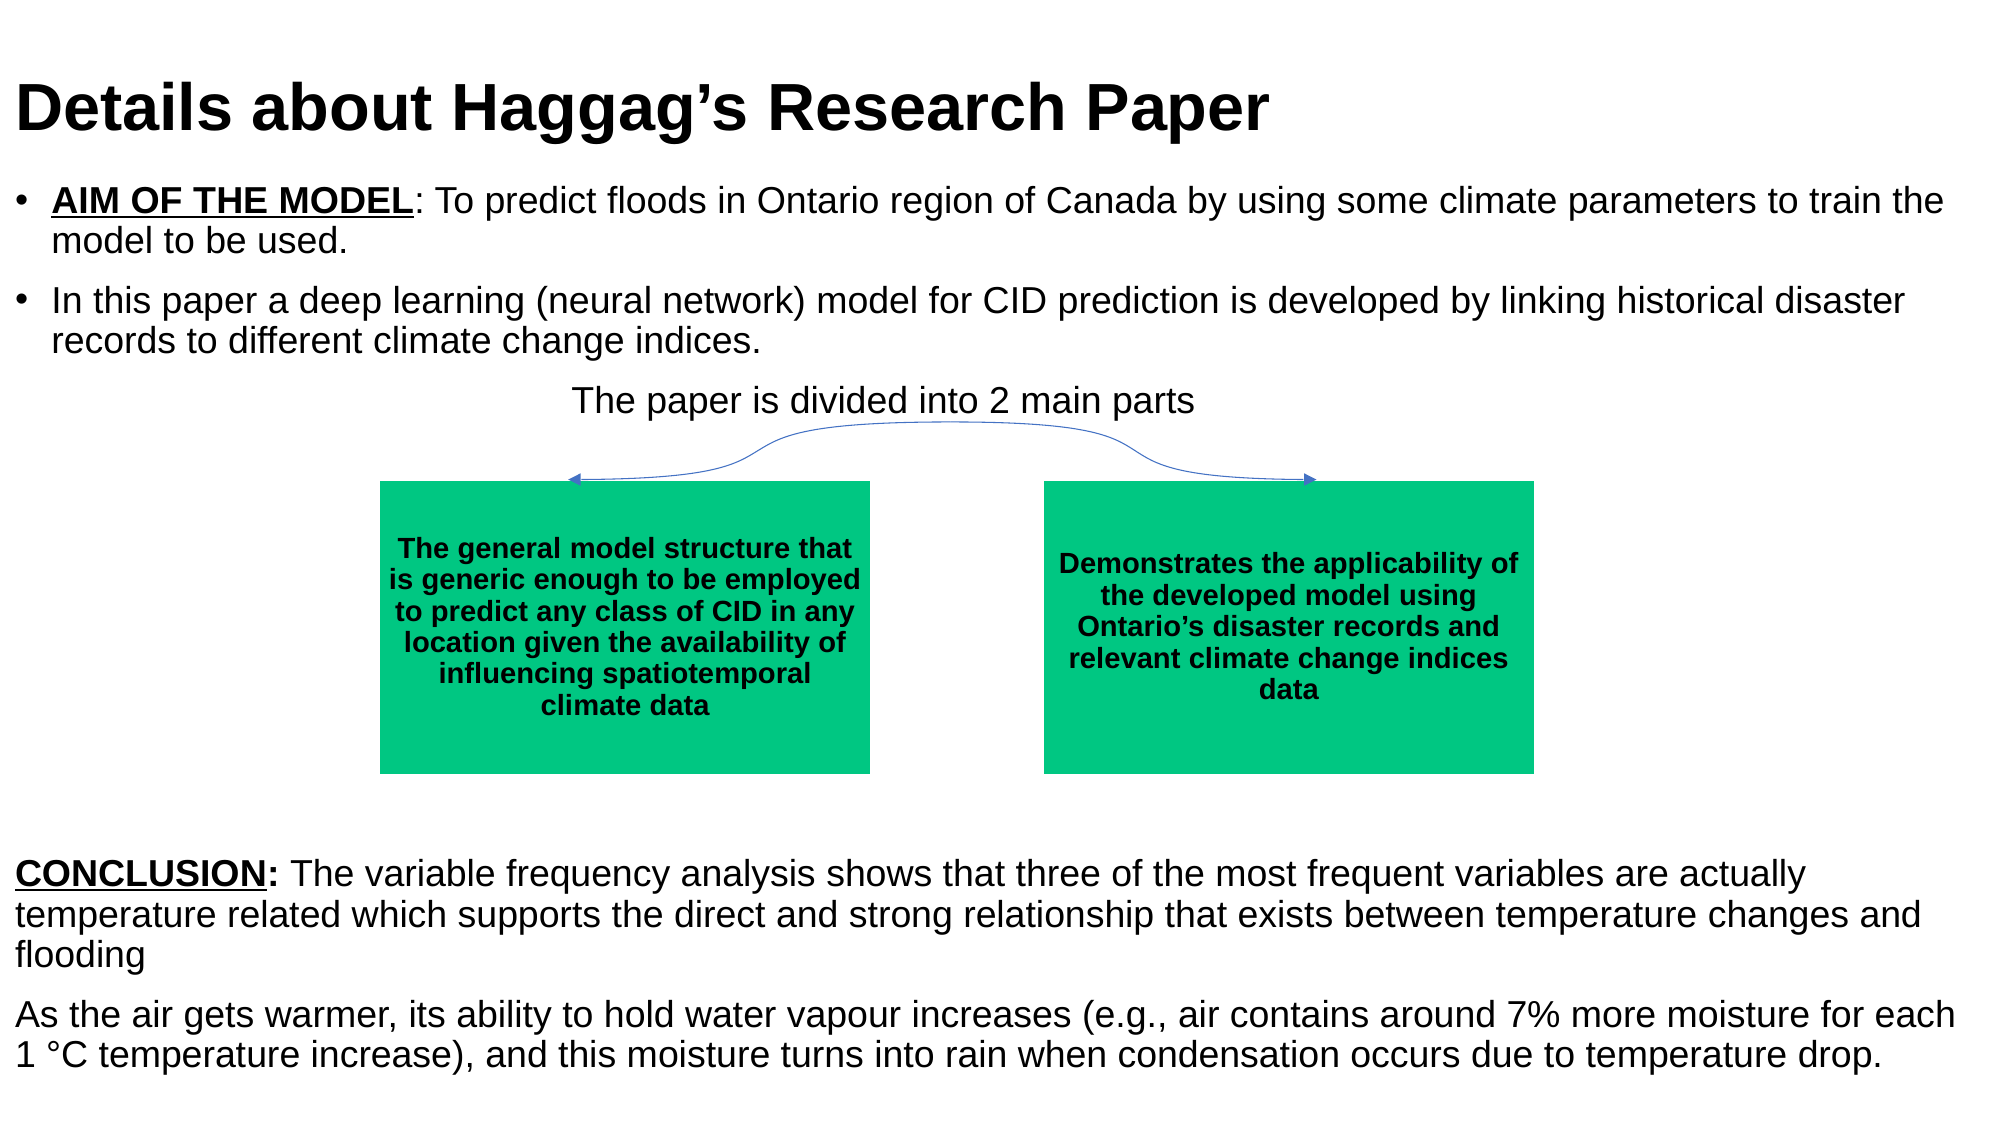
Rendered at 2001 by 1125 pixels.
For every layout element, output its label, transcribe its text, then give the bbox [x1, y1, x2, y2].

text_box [333, 479, 1568, 776]
title Details about Haggag’s Research Paper [0, 0, 1295, 173]
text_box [568, 421, 951, 480]
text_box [951, 421, 1317, 480]
list AIM OF THE MODEL: To predict floods in Ontario region of Canada by using some climate parameters to train the model to be used. In this paper a deep learning (neural network) model for CID prediction is developed by linking historical disaster records to different climate change indices. The paper is divided into 2 main parts CONCLUSION: The variable frequency analysis shows that three of the most frequent variables are actually temperature related which supports the direct and strong relationship that exists between temperature changes and flooding As the air gets warmer, its ability to hold water vapour increases (e.g., air contains around 7% more moisture for each 1 °C temperature increase), and this moisture turns into rain when condensation occurs due to temperature drop. [0, 173, 2000, 1125]
